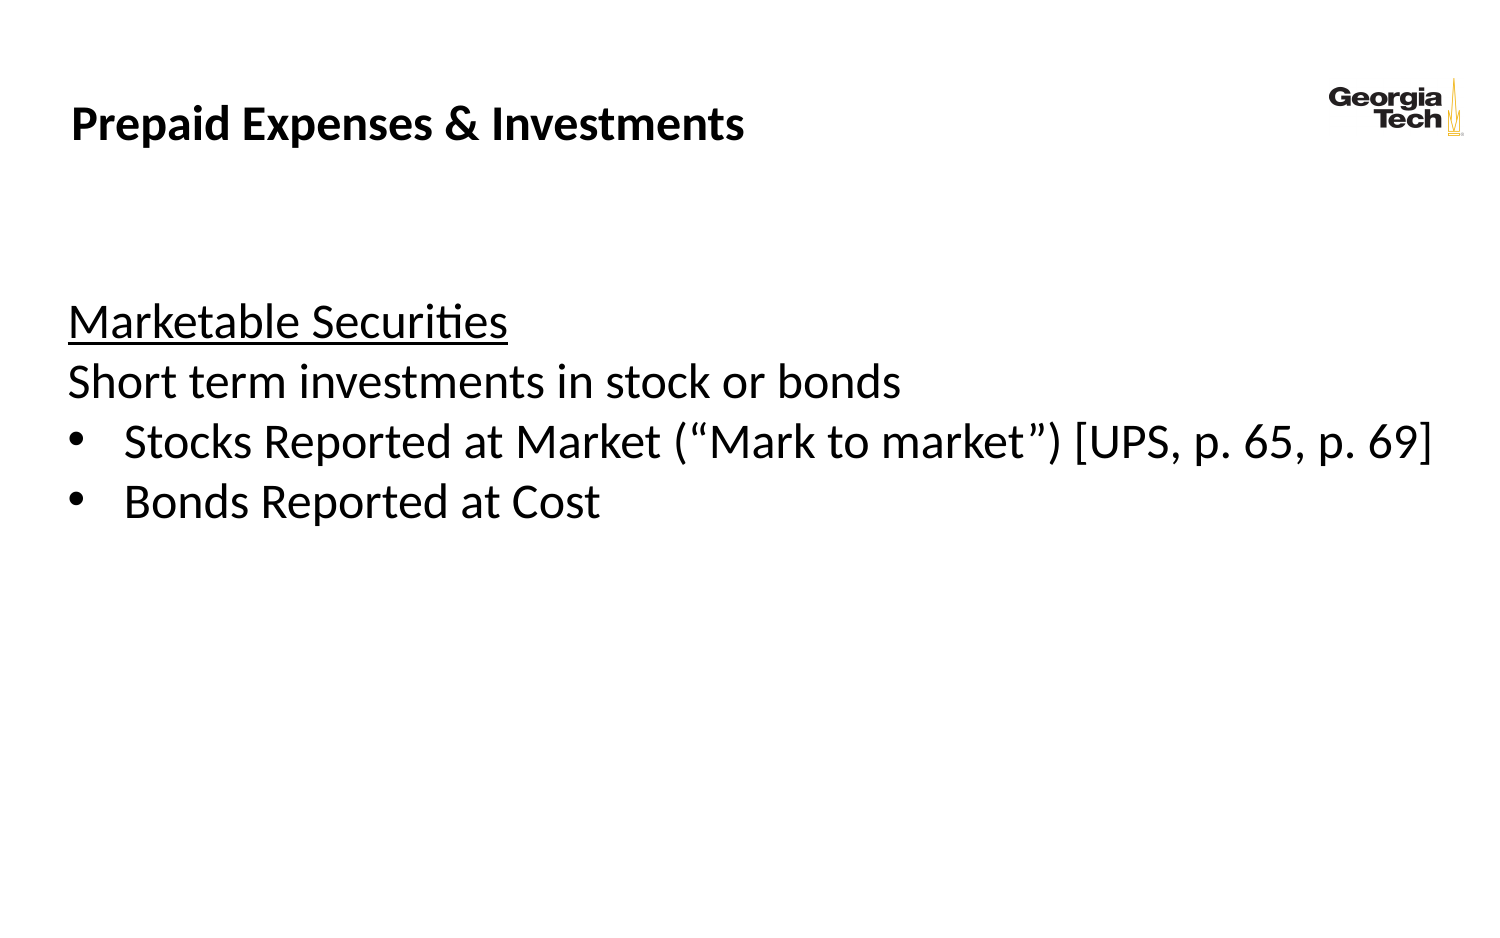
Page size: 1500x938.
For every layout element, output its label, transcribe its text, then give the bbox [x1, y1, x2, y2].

text_box Prepaid Expenses & Investments [56, 82, 761, 158]
text_box Marketable Securities Short term investments in stock or bonds Stocks Reported at Market (“Mark to market”) [UPS, p. 65, p. 69] Bonds Reported at Cost [52, 235, 1464, 536]
picture [1328, 78, 1465, 136]
